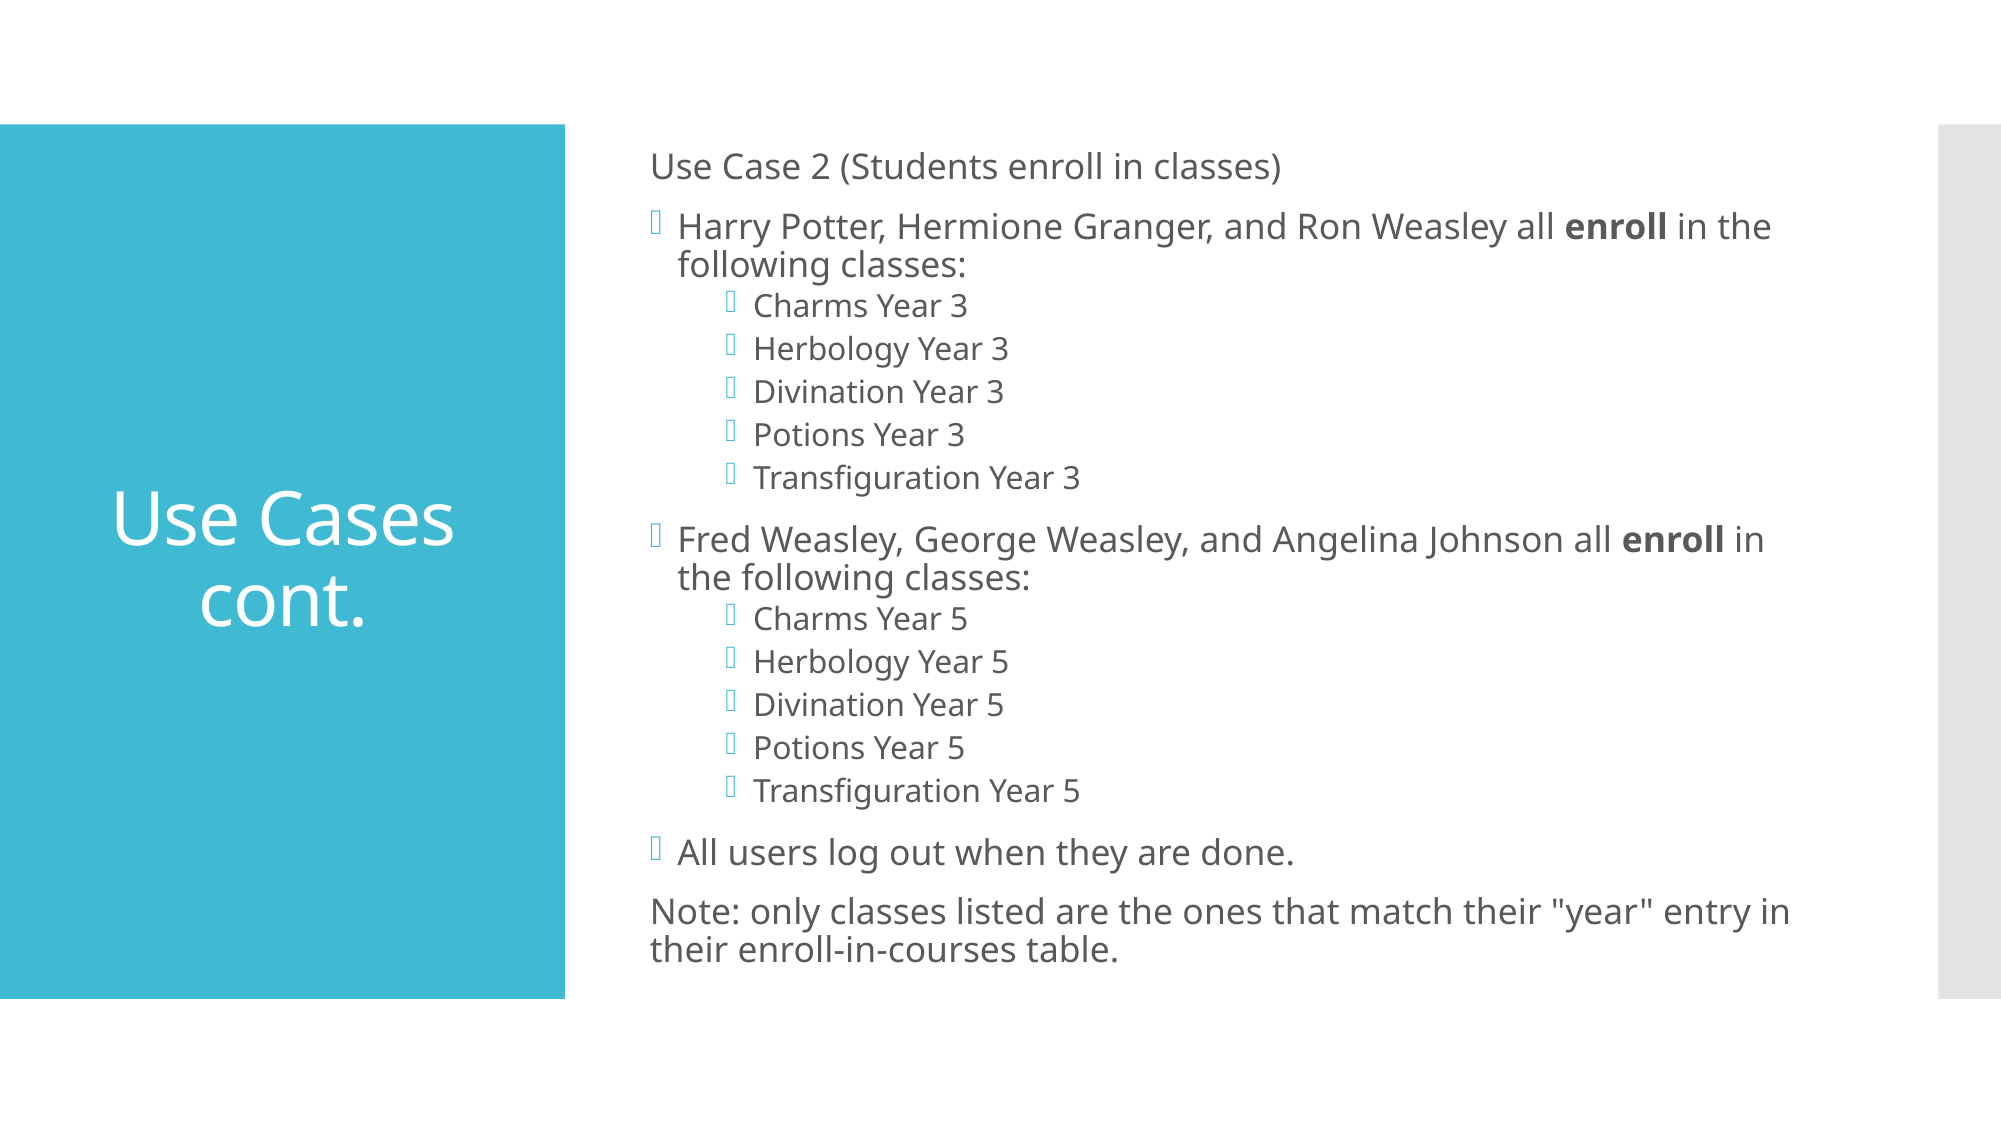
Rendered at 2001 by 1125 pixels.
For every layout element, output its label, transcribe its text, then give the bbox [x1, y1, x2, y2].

list Use Case 2 (Students enroll in classes) Harry Potter, Hermione Granger, and Ron Weasley all enroll in the following classes: Charms Year 3 Herbology Year 3 Divination Year 3 Potions Year 3 Transfiguration Year 3 Fred Weasley, George Weasley, and Angelina Johnson all enroll in the following classes: Charms Year 5 Herbology Year 5 Divination Year 5 Potions Year 5 Transfiguration Year 5 All users log out when they are done. Note: only classes listed are the ones that match their "year" entry in their enroll-in-courses table. [634, 141, 1835, 982]
title Use Cases cont. [41, 184, 525, 940]
